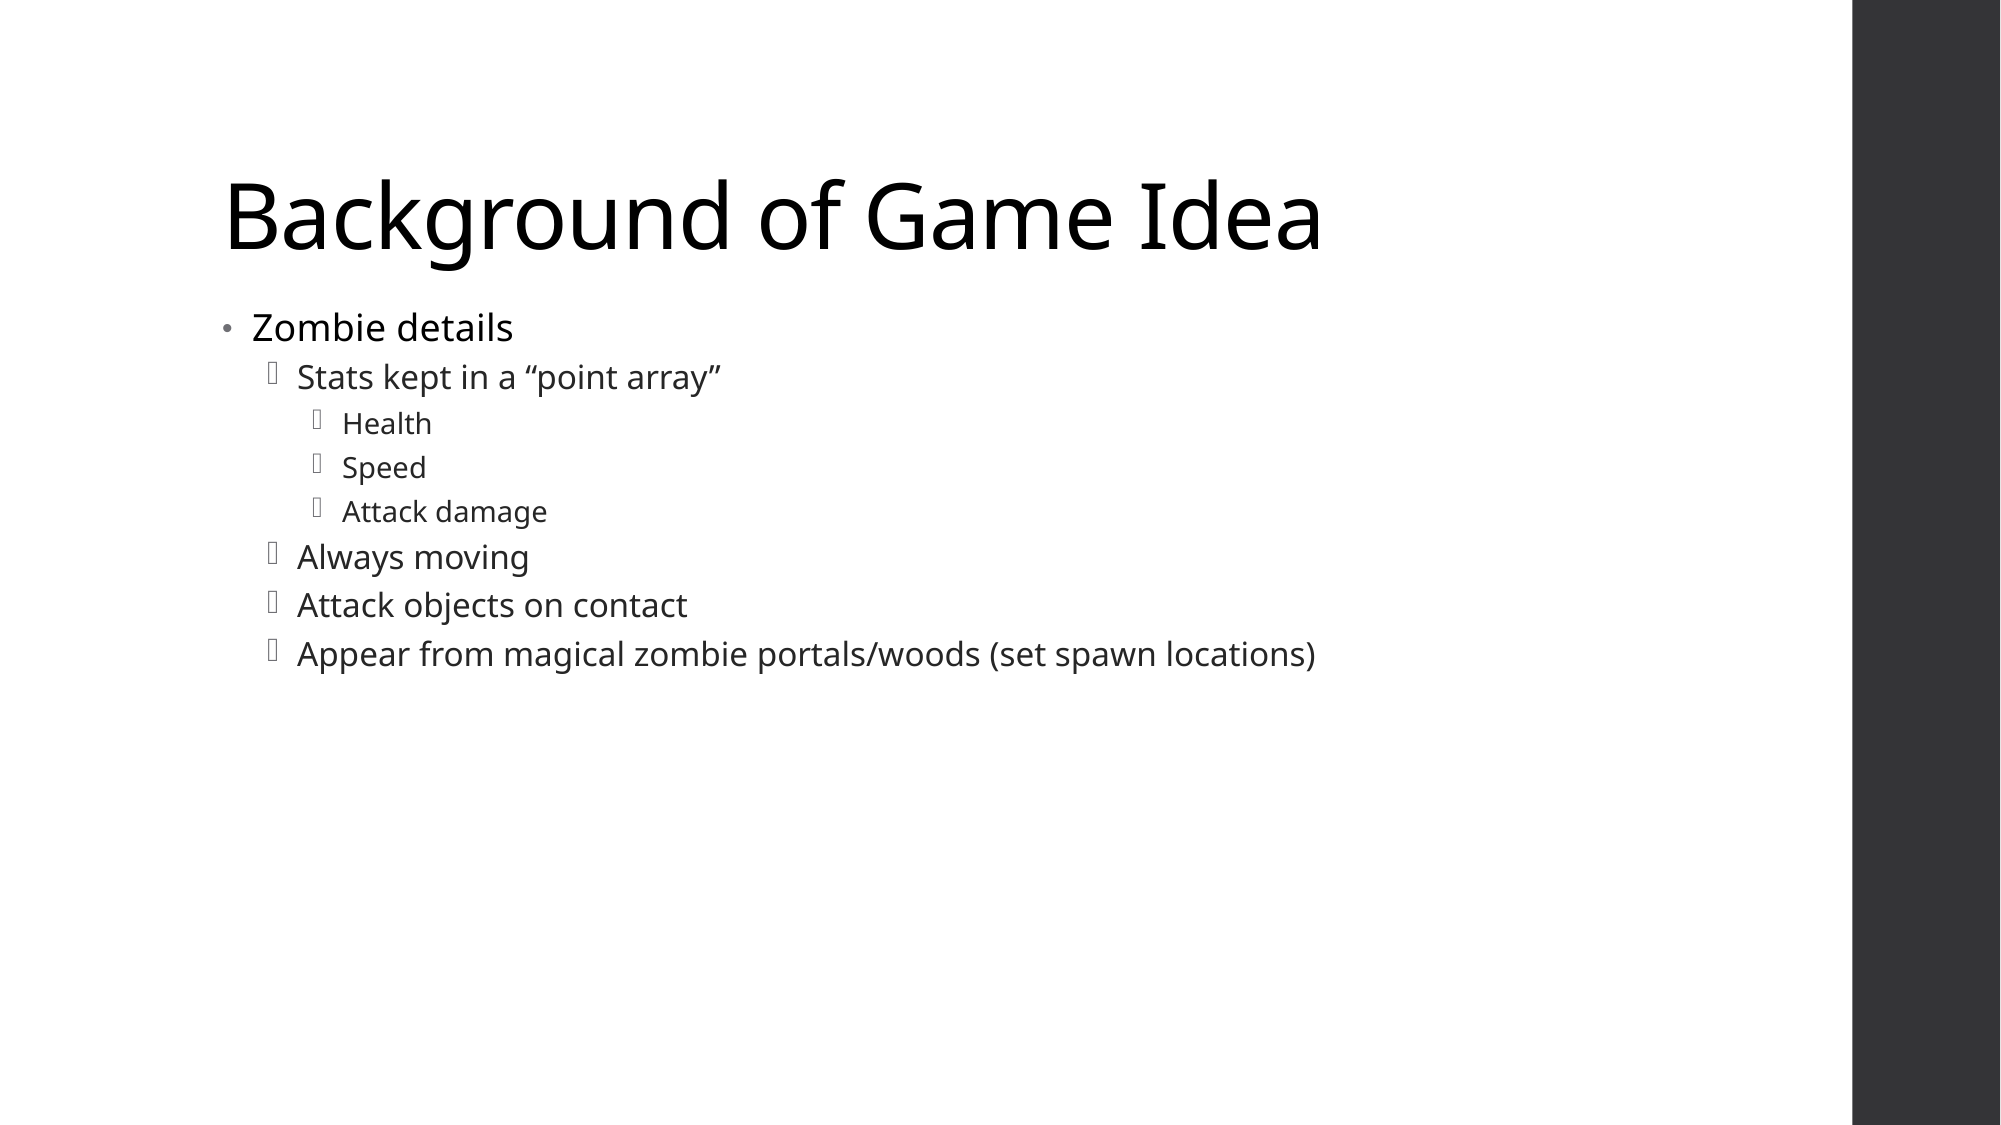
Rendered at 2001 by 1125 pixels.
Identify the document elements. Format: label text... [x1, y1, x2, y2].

title Background of Game Idea [206, 60, 1797, 278]
list Zombie details Stats kept in a “point array” Health Speed Attack damage Always moving Attack objects on contact Appear from magical zombie portals/woods (set spawn locations) [206, 299, 1617, 1014]
